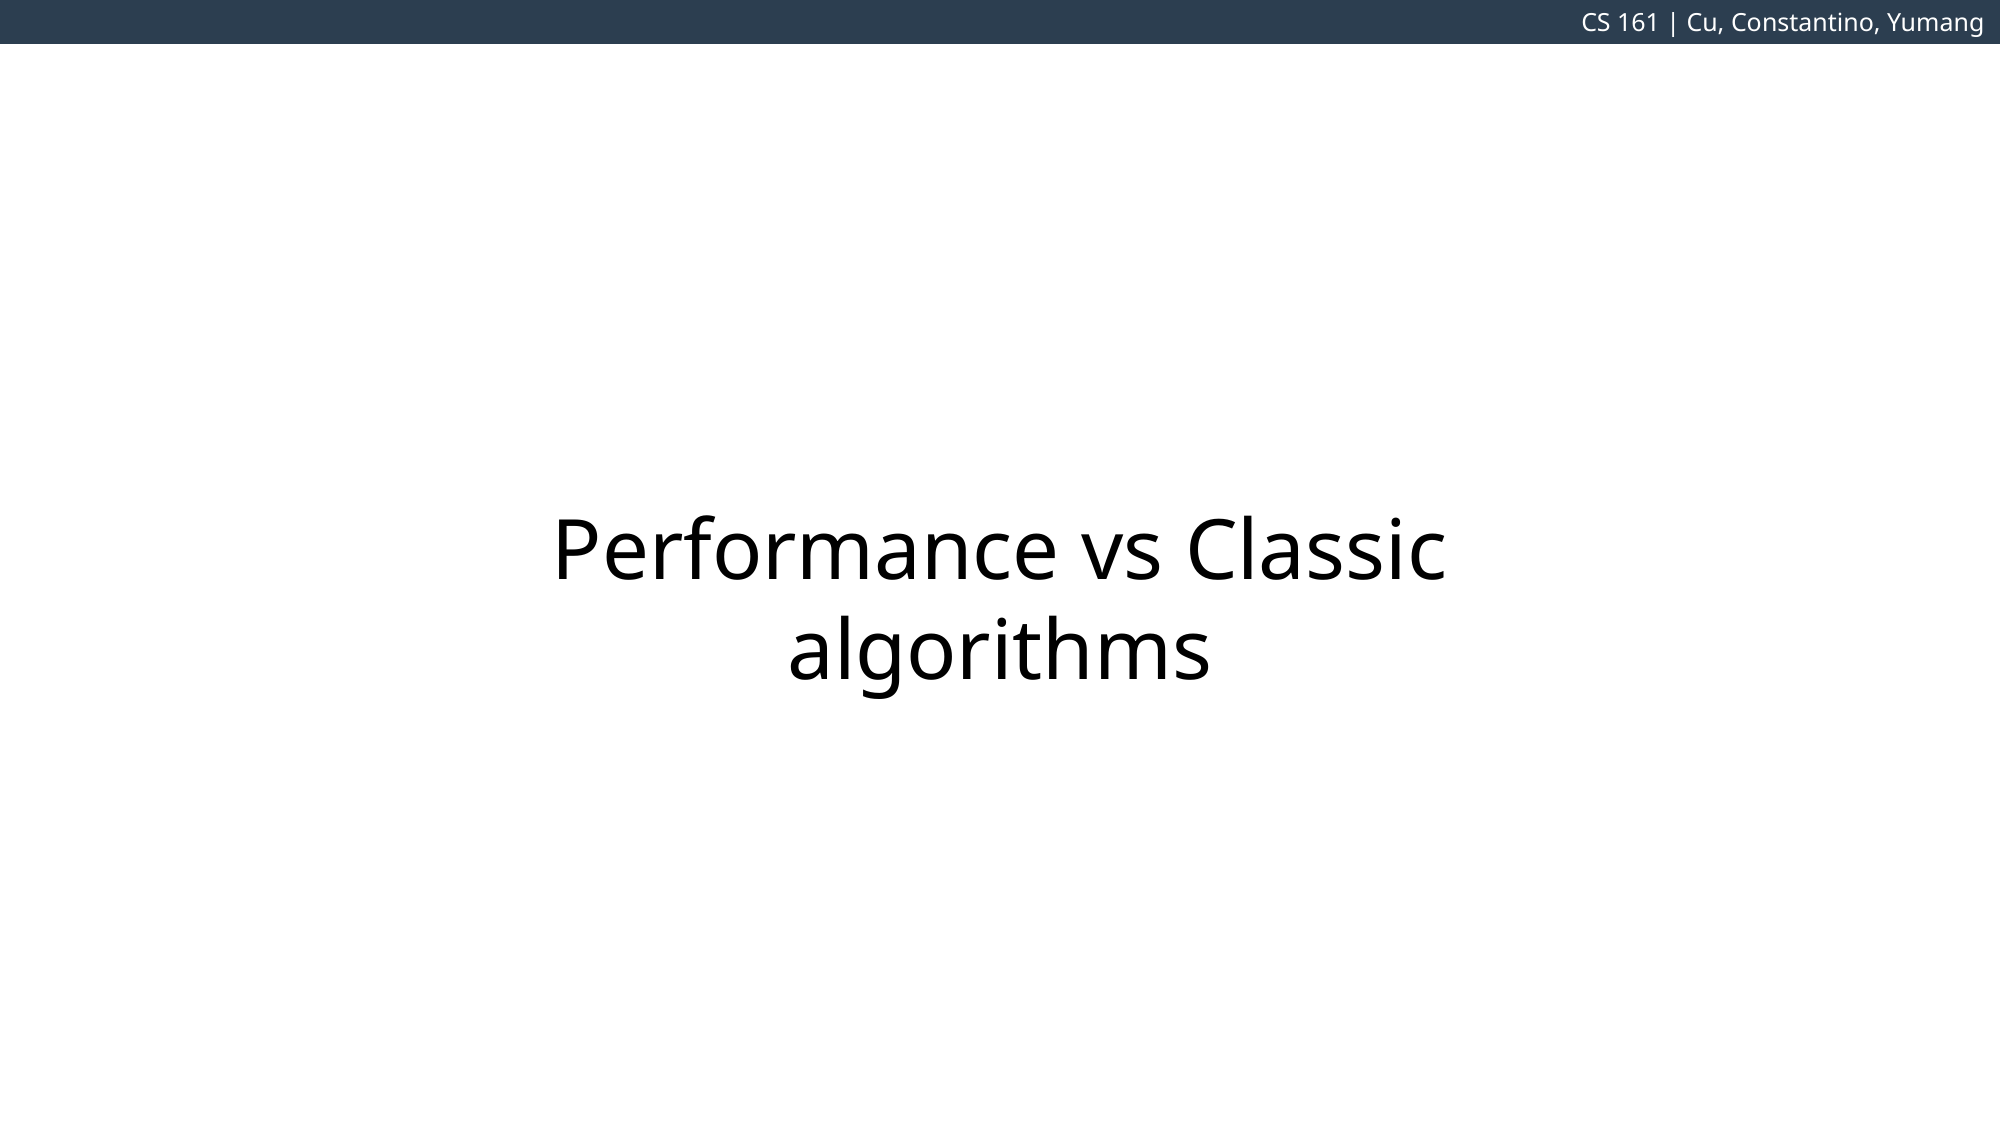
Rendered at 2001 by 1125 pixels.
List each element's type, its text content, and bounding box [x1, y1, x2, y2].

text_box CS 161 | Cu, Constantino, Yumang [0, 0, 2000, 45]
text_box Performance vs Classic algorithms [528, 488, 1472, 704]
